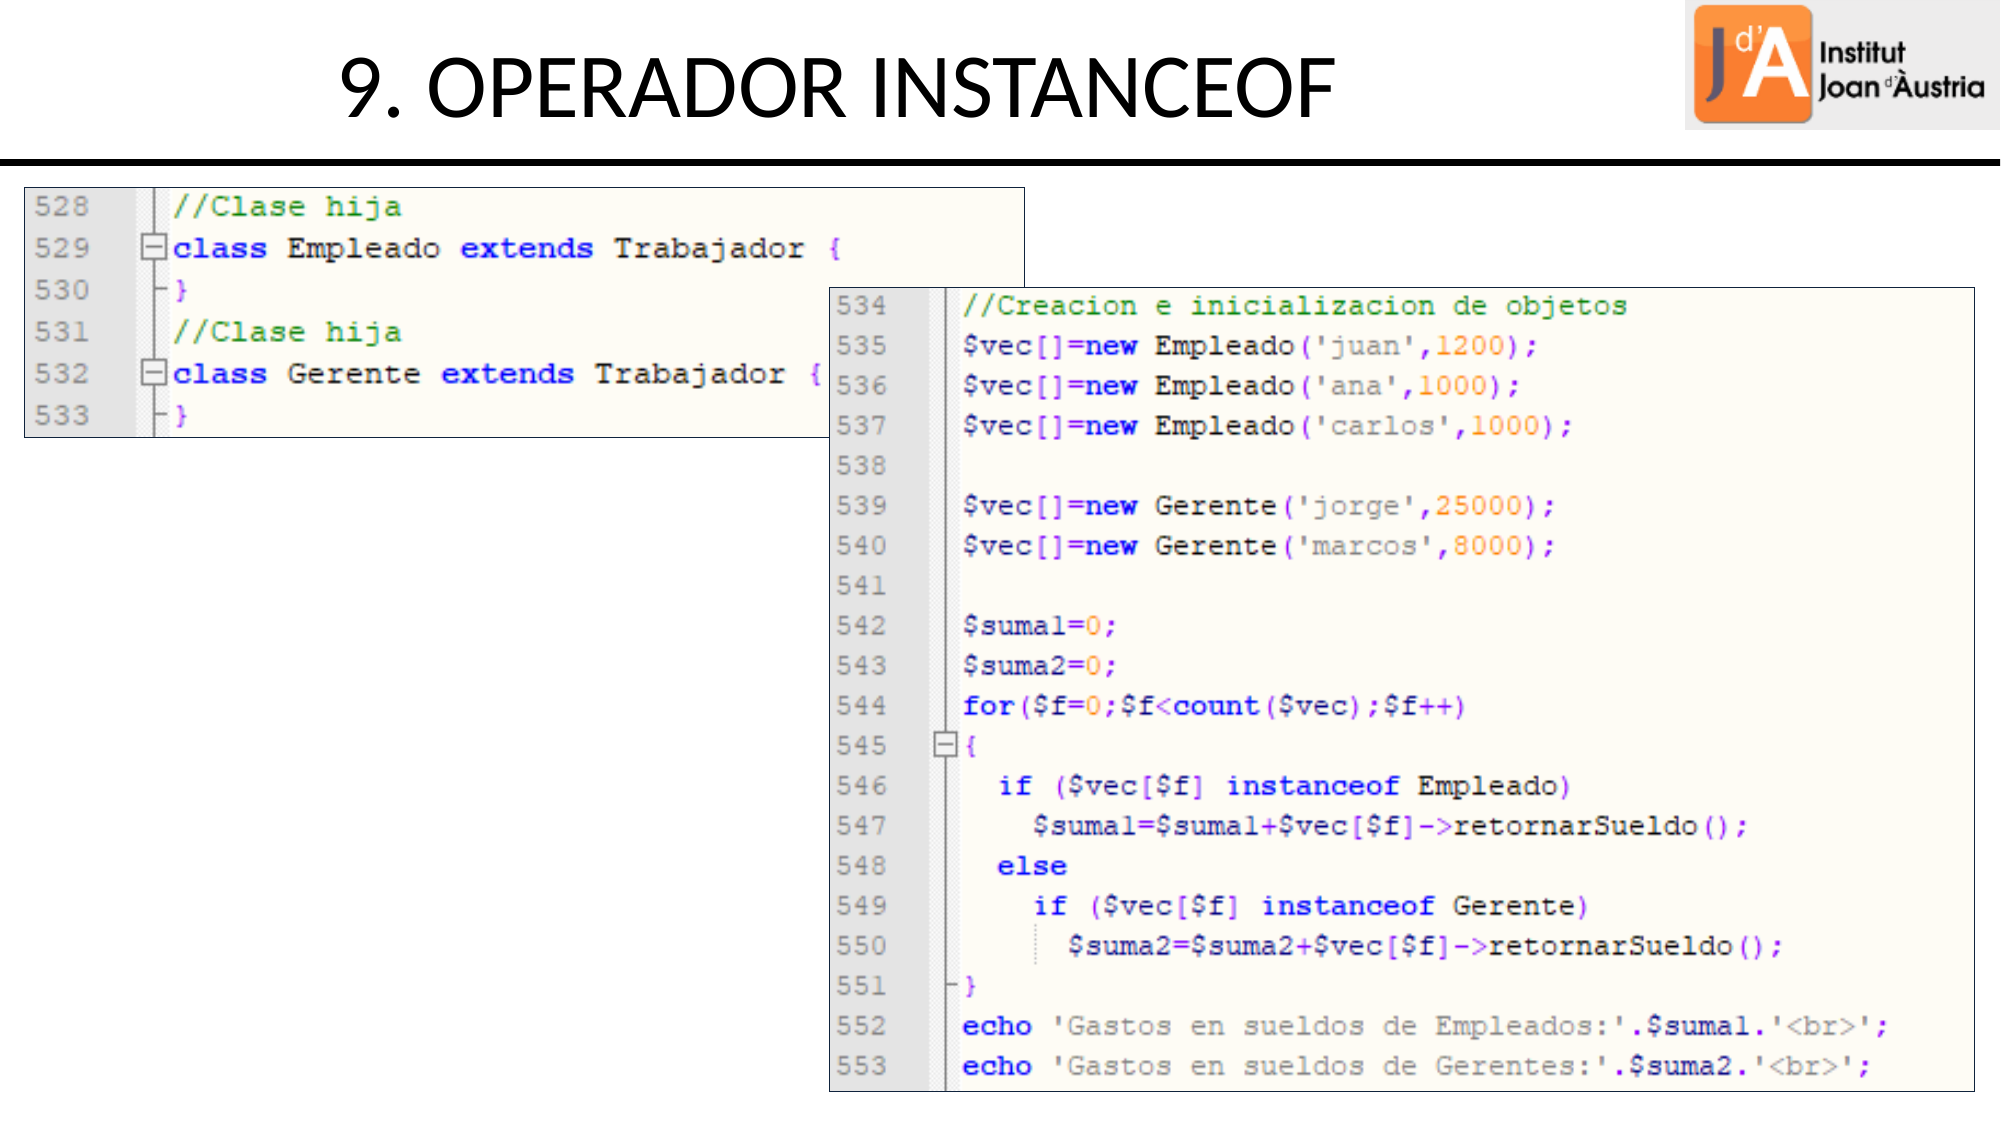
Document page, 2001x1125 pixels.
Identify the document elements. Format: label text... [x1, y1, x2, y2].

picture [1685, 0, 2000, 130]
text_box 9. OPERADOR INSTANCEOF [0, 0, 1675, 146]
picture [24, 187, 1976, 1092]
